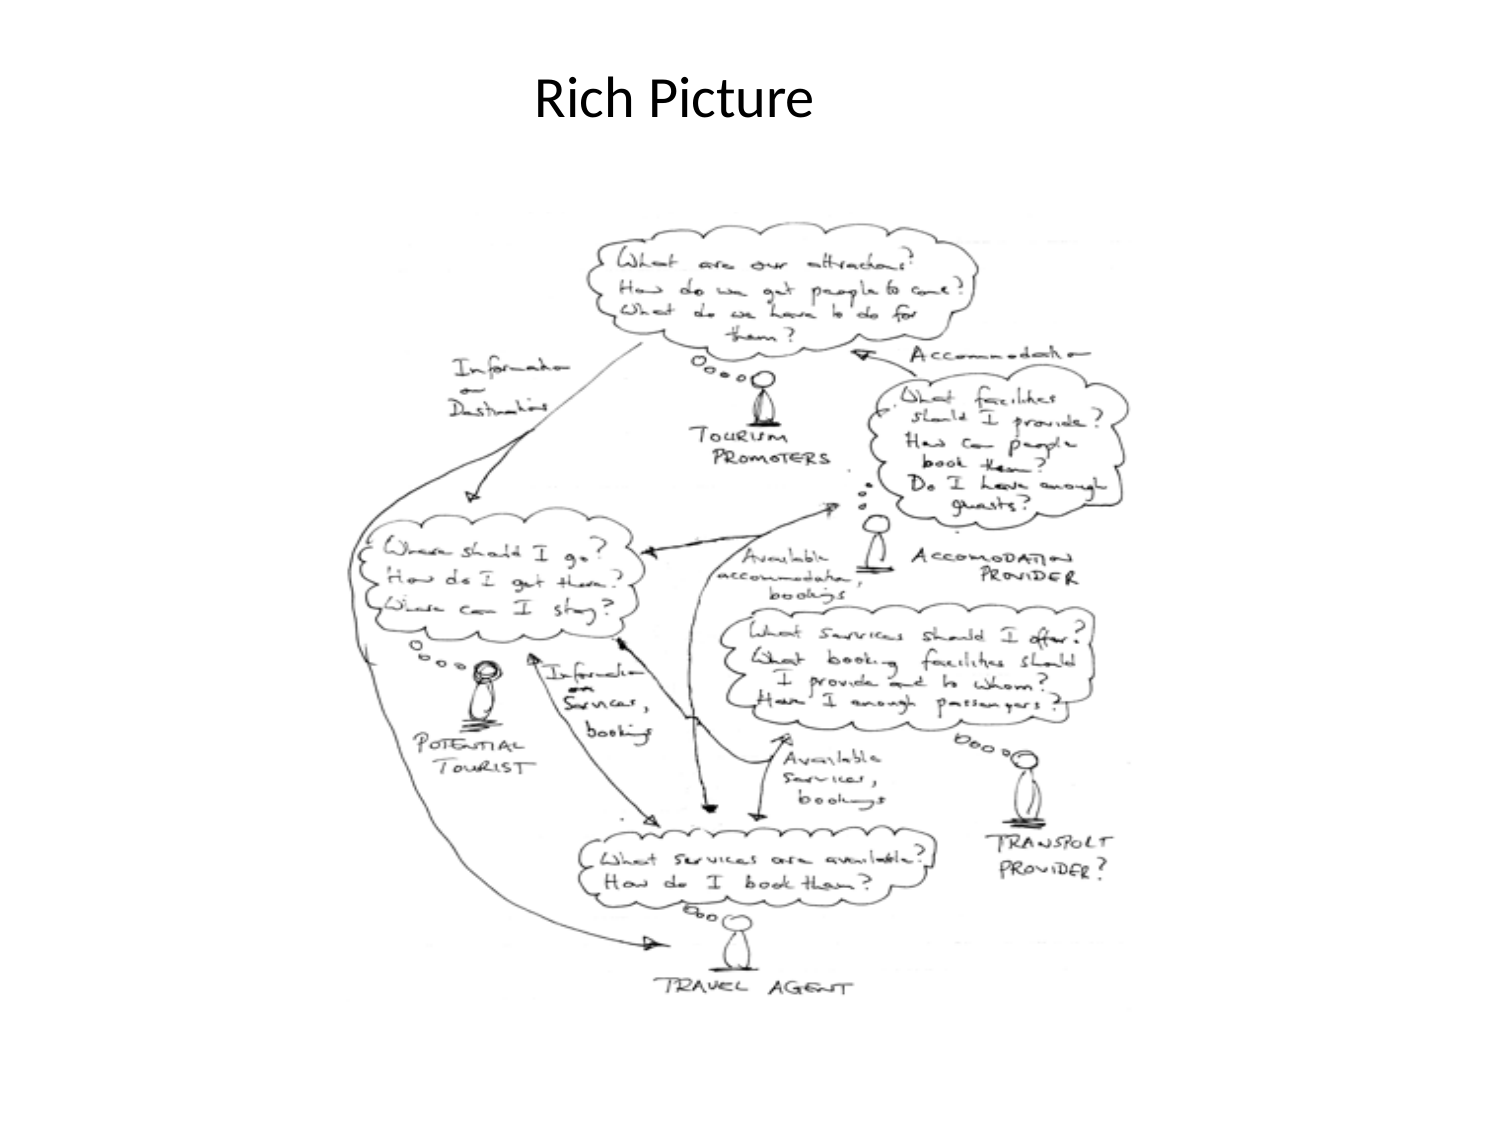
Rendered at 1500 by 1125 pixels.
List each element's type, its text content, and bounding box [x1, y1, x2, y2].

picture [344, 212, 1133, 1015]
title Rich Picture [300, 37, 1050, 150]
